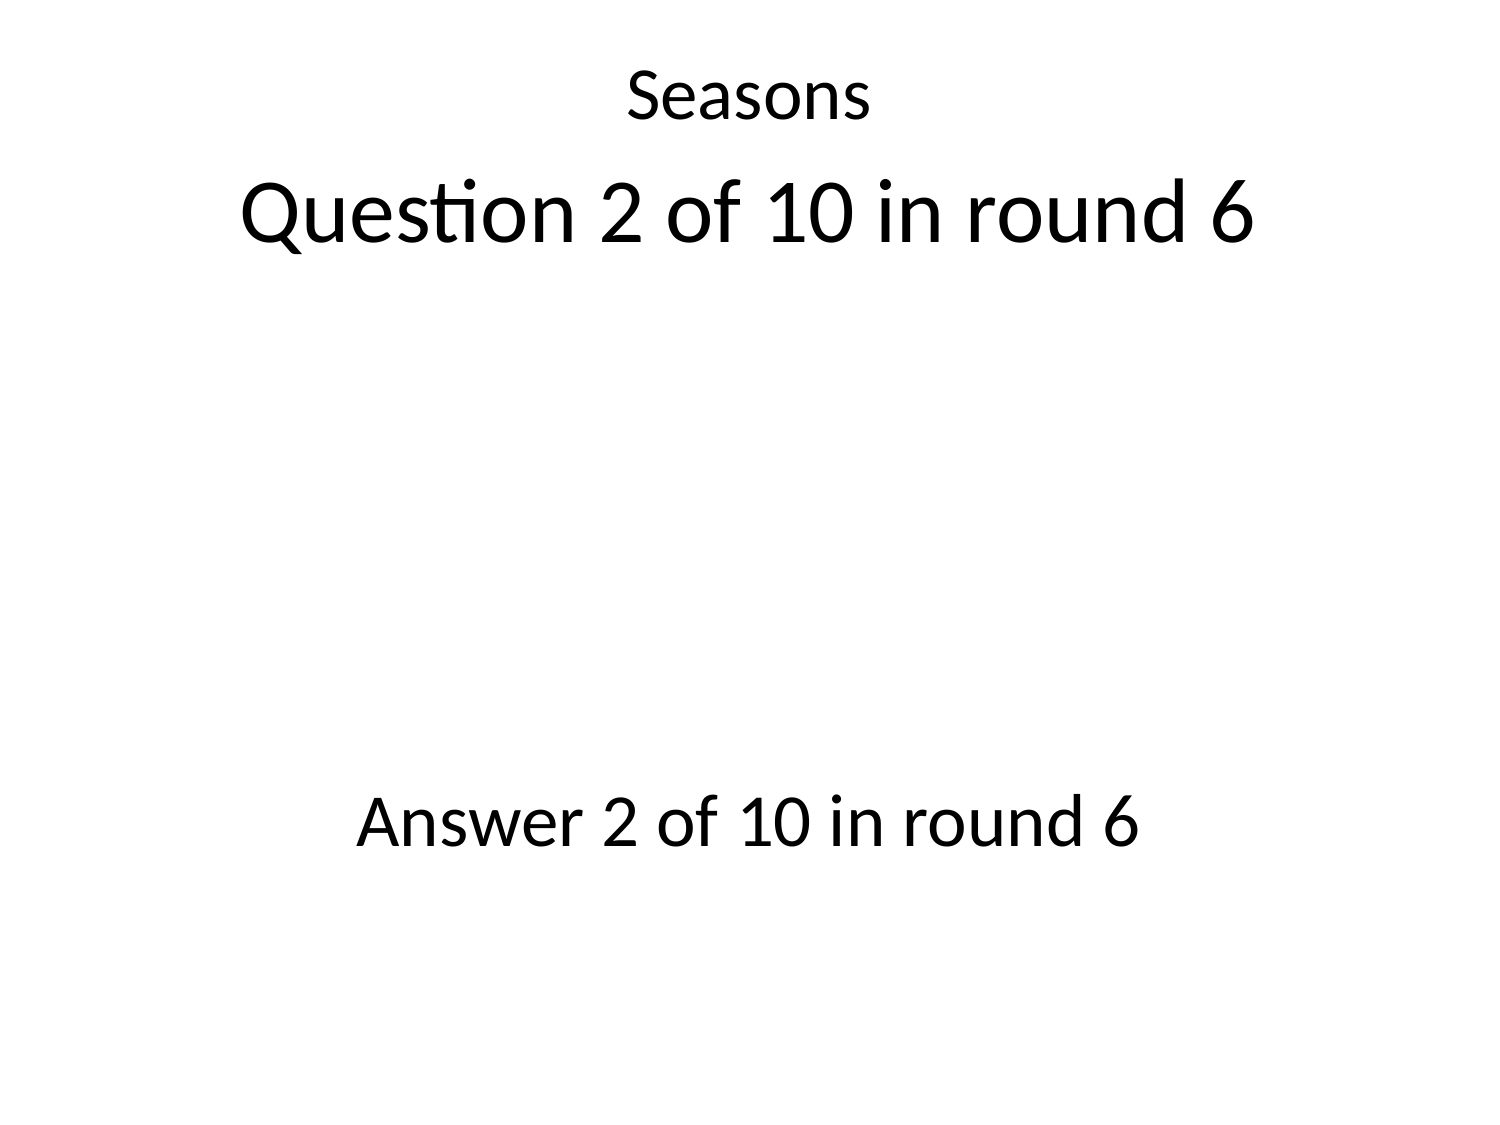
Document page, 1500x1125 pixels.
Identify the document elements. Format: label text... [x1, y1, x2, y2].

text_box Question 2 of 10 in round 6 [35, 143, 1463, 764]
text_box Answer 2 of 10 in round 6 [35, 764, 1463, 921]
text_box Seasons [35, 37, 1463, 143]
